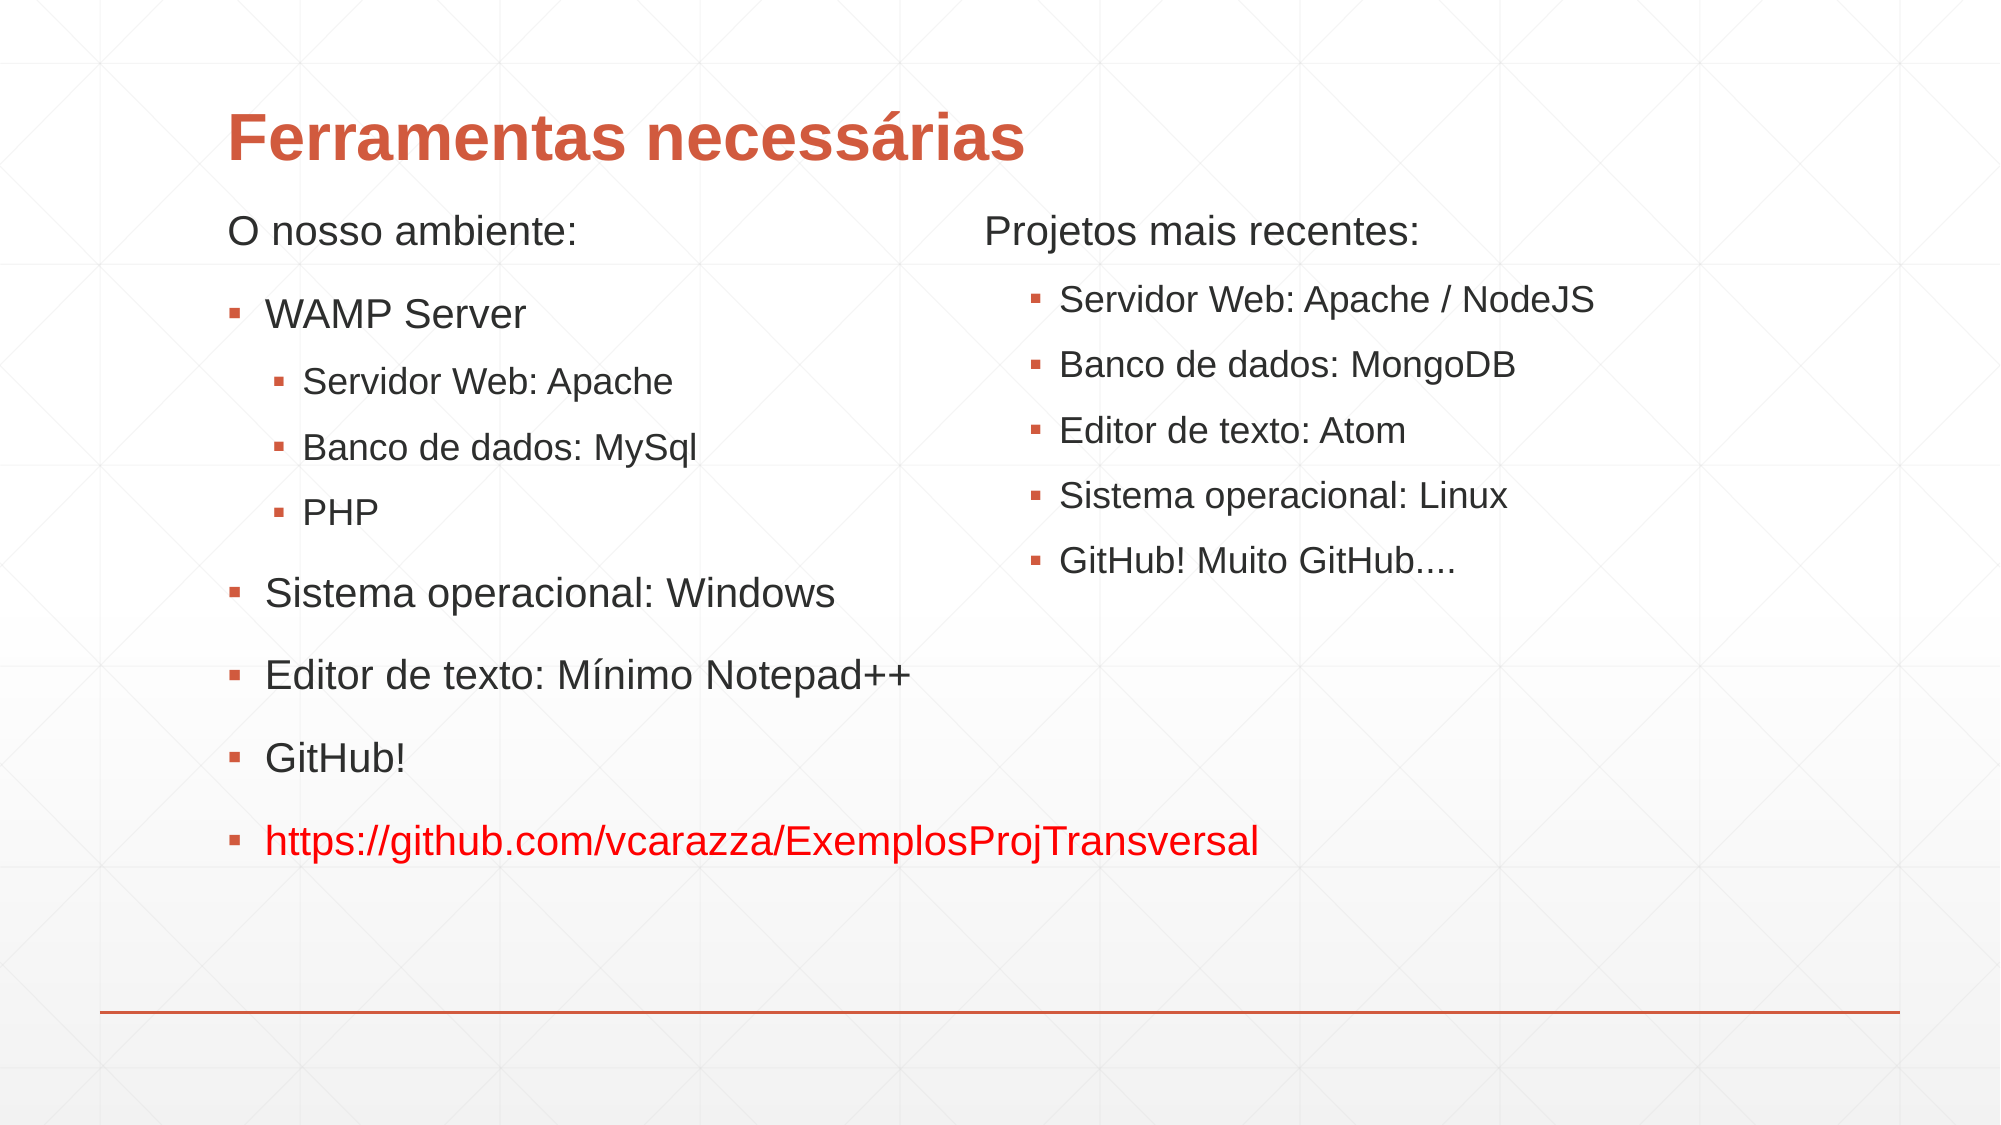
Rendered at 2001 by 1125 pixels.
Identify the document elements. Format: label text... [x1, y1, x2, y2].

text_box Projetos mais recentes: Servidor Web: Apache / NodeJS Banco de dados: MongoDB Editor de texto: Atom Sistema operacional: Linux GitHub! Muito GitHub.... [969, 202, 1695, 988]
title Ferramentas necessárias [212, 82, 1788, 183]
list O nosso ambiente: WAMP Server Servidor Web: Apache Banco de dados: MySql PHP Sistema operacional: Windows Editor de texto: Mínimo Notepad++ GitHub! https://github.com/vcarazza/ExemplosProjTransversal [212, 202, 969, 988]
